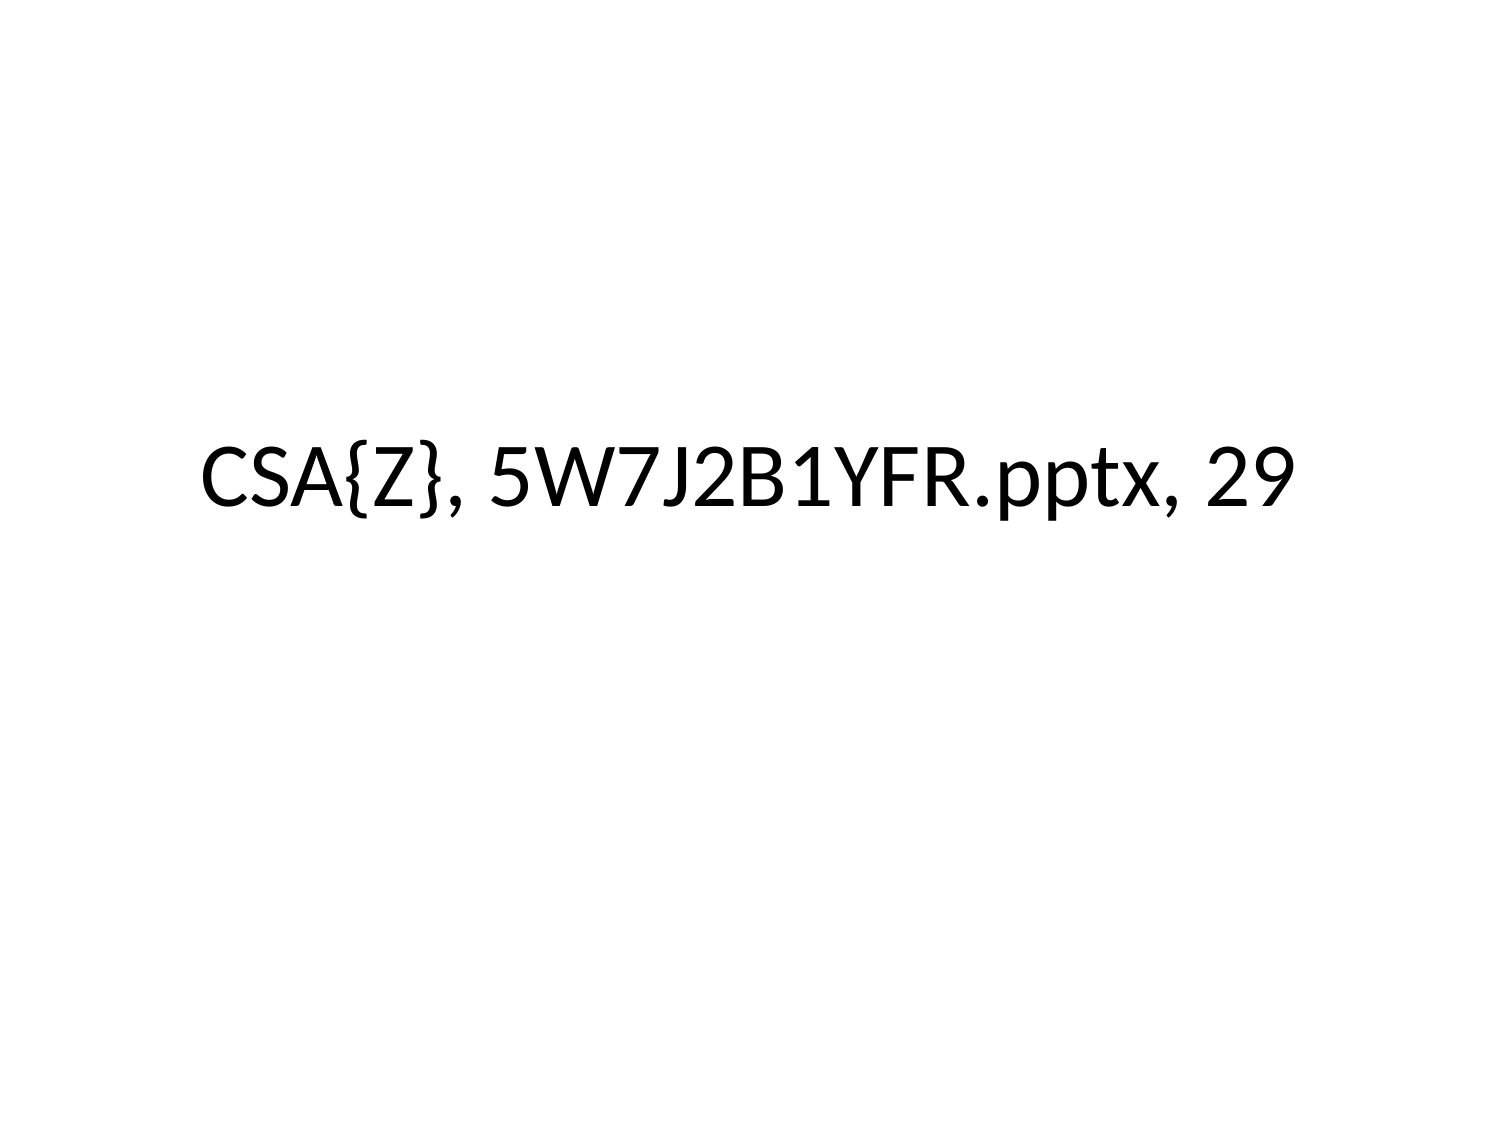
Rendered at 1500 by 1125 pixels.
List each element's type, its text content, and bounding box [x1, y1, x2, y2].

title CSA{Z}, 5W7J2B1YFR.pptx, 29 [112, 349, 1388, 591]
